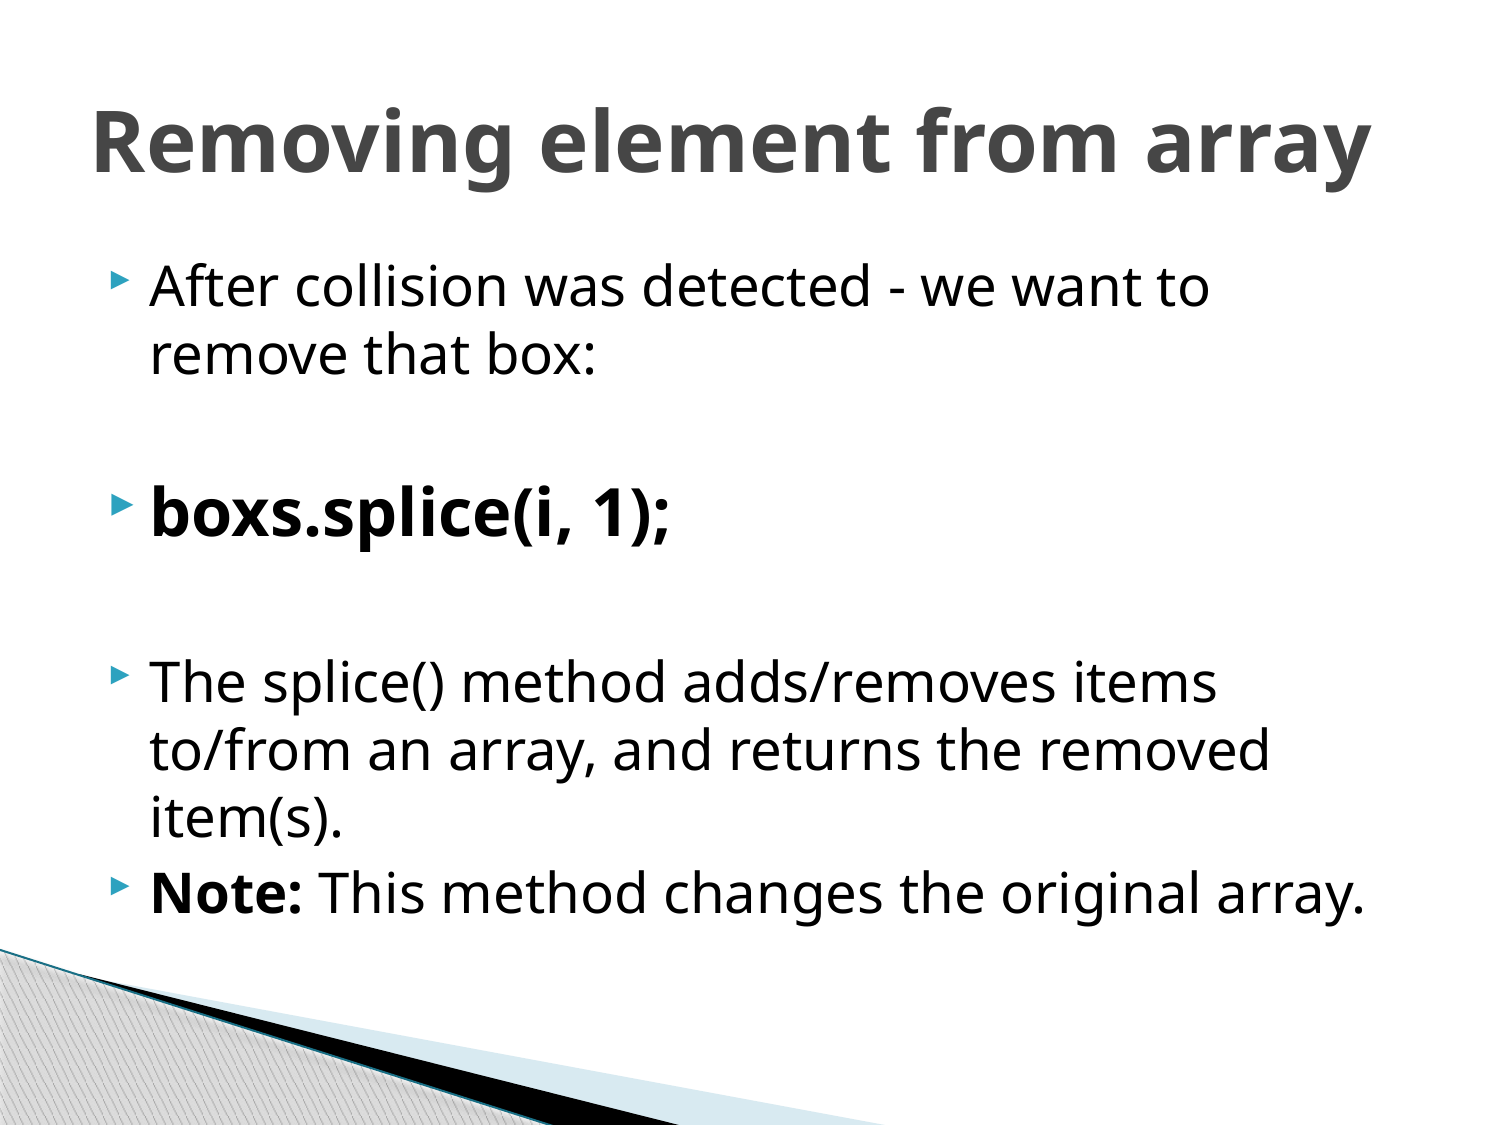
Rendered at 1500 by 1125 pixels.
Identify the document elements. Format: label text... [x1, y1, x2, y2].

title Removing element from array [75, 45, 1425, 233]
list After collision was detected - we want to remove that box: boxs.splice(i, 1); The splice() method adds/removes items to/from an array, and returns the removed item(s). Note: This method changes the original array. [75, 243, 1425, 986]
